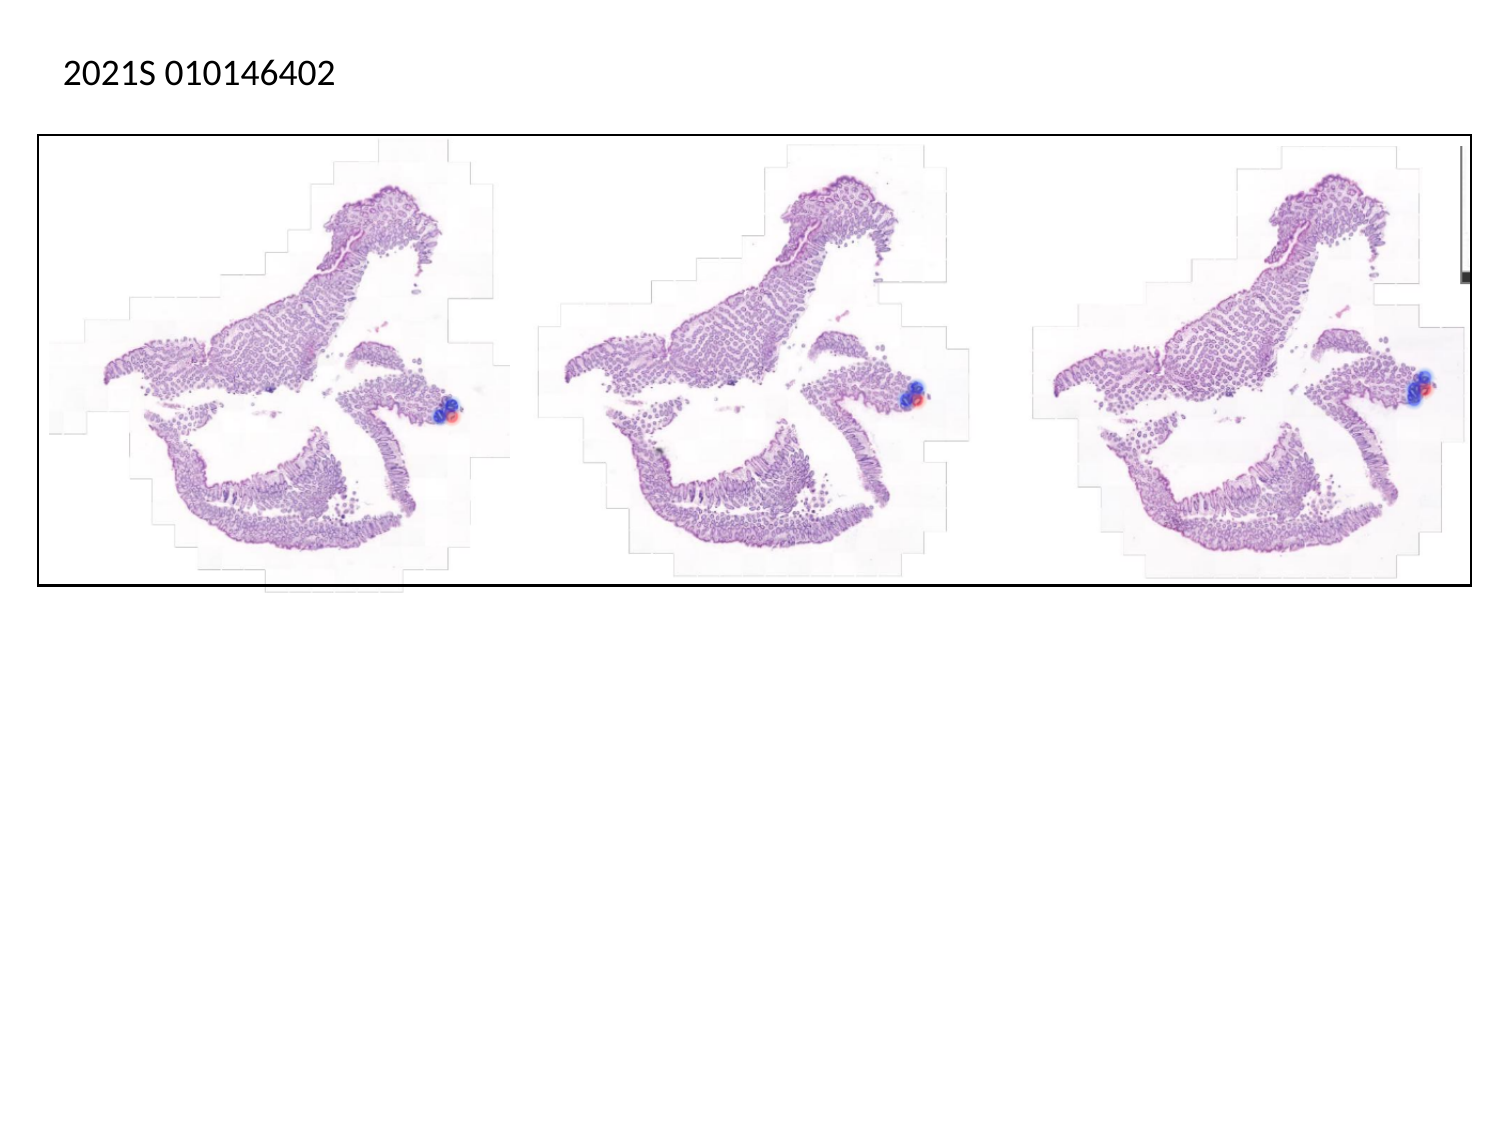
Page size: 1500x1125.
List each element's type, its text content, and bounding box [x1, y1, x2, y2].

picture [1013, 146, 1472, 599]
picture [49, 112, 1011, 613]
text_box 2021S 010146402 [48, 40, 787, 101]
text_box [37, 134, 49, 587]
text_box [565, 134, 1472, 587]
